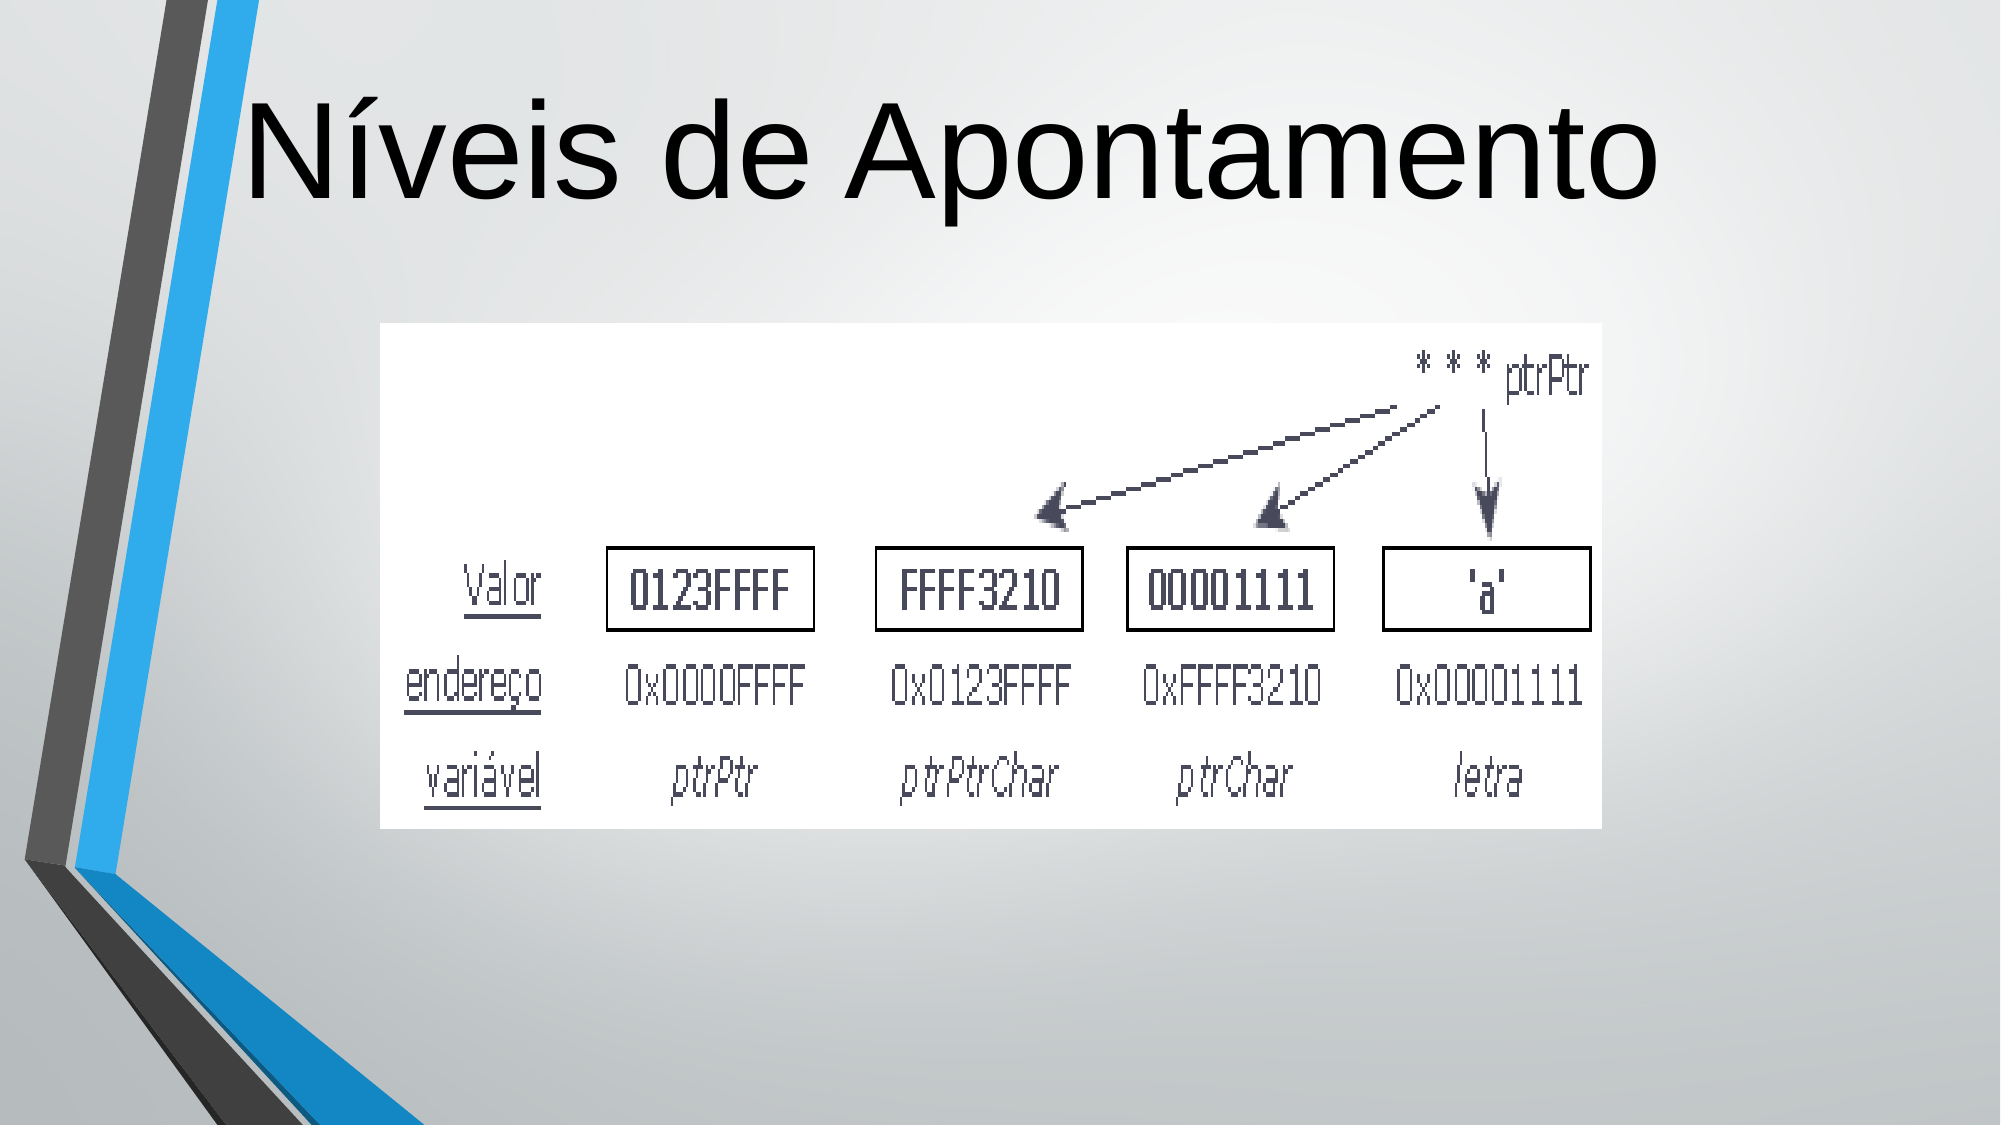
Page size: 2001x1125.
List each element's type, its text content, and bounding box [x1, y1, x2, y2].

title Níveis de Apontamento [130, 0, 1774, 288]
picture [380, 322, 1602, 829]
